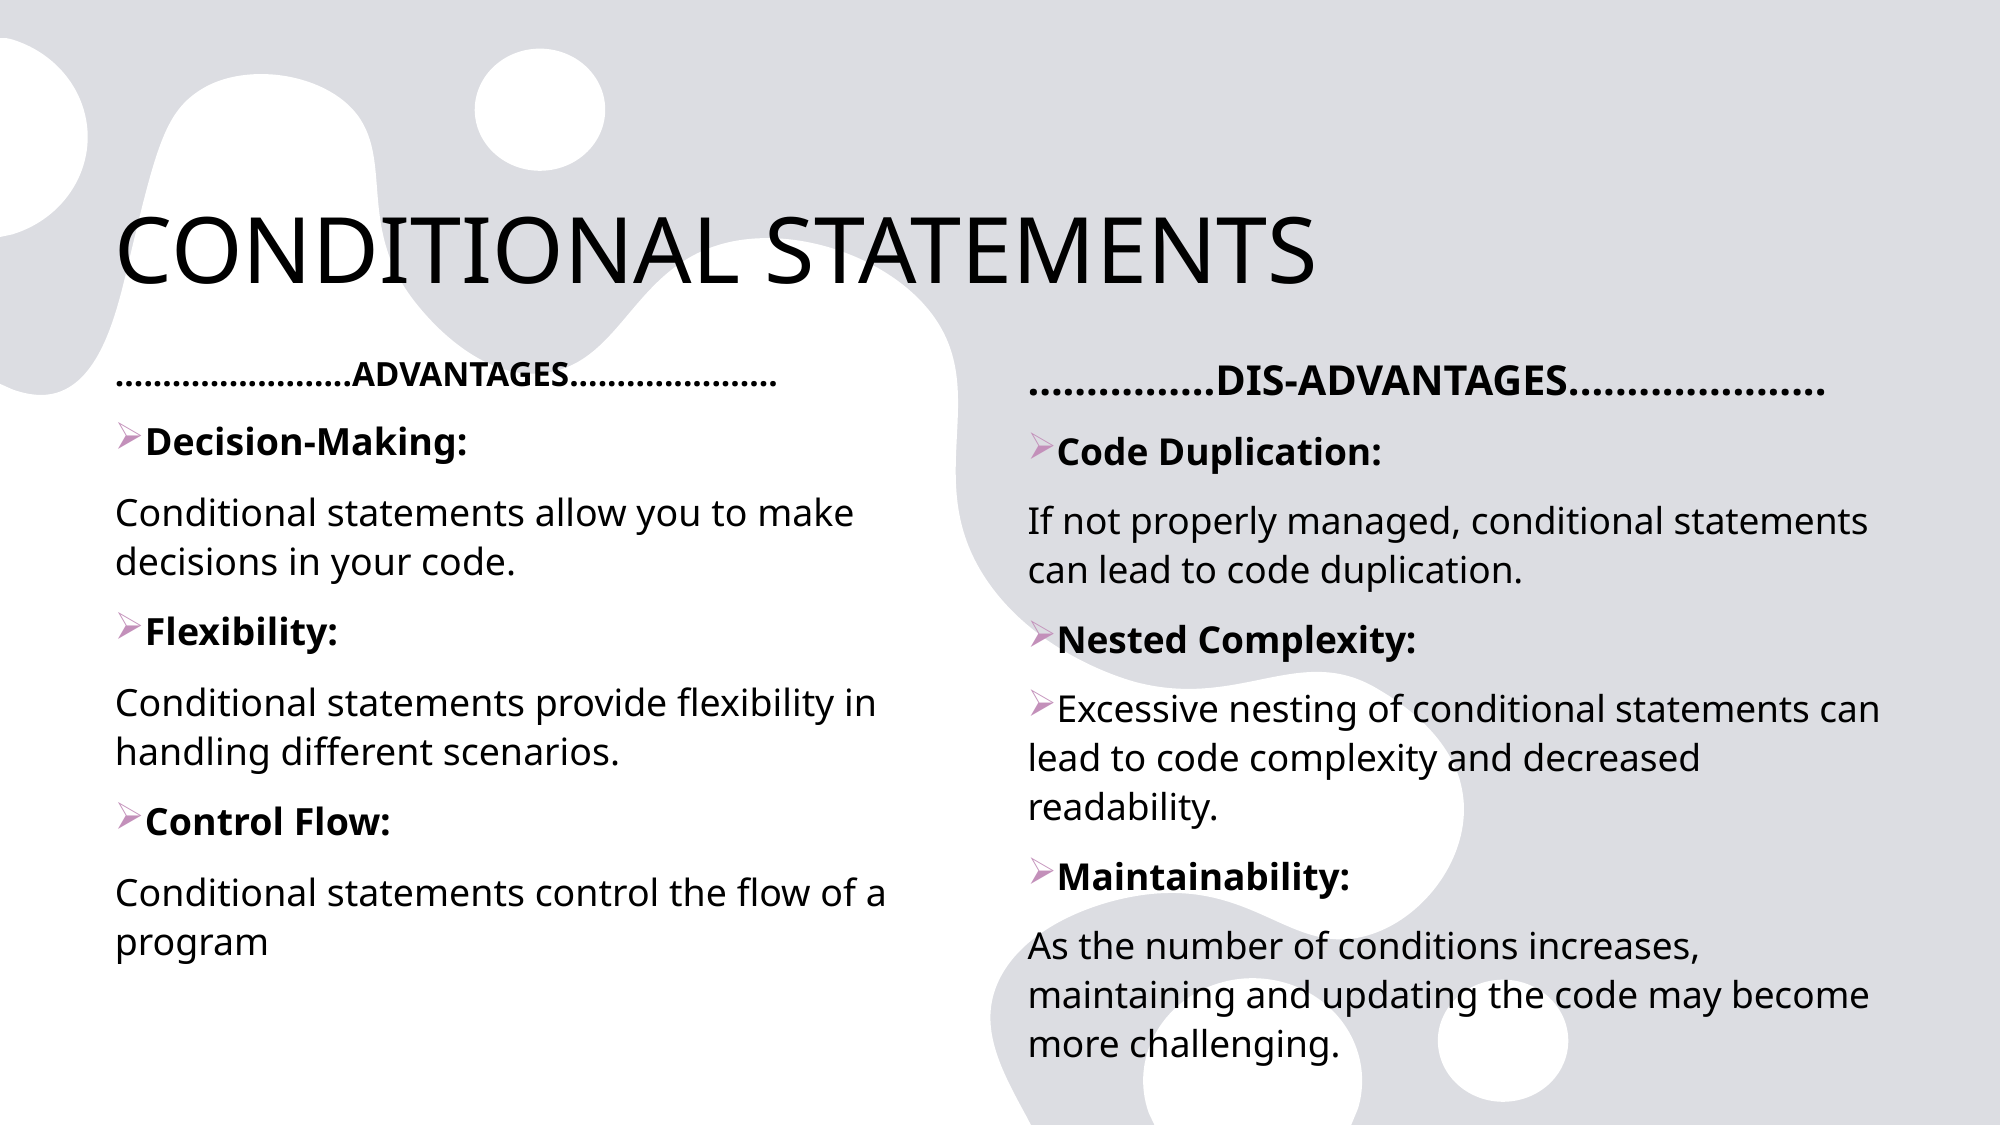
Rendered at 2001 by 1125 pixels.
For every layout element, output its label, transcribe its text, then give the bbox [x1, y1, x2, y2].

title CONDITIONAL STATEMENTS [99, 91, 1900, 309]
list …...…................ADVANTAGES...................... Decision-Making: Conditional statements allow you to make decisions in your code. Flexibility: Conditional statements provide flexibility in handling different scenarios. Control Flow: Conditional statements control the flow of a program [99, 341, 988, 1014]
list ….............DIS-ADVANTAGES...................... Code Duplication: If not properly managed, conditional statements can lead to code duplication. Nested Complexity: Excessive nesting of conditional statements can lead to code complexity and decreased readability. Maintainability: As the number of conditions increases, maintaining and updating the code may become more challenging. [1012, 341, 1900, 1075]
